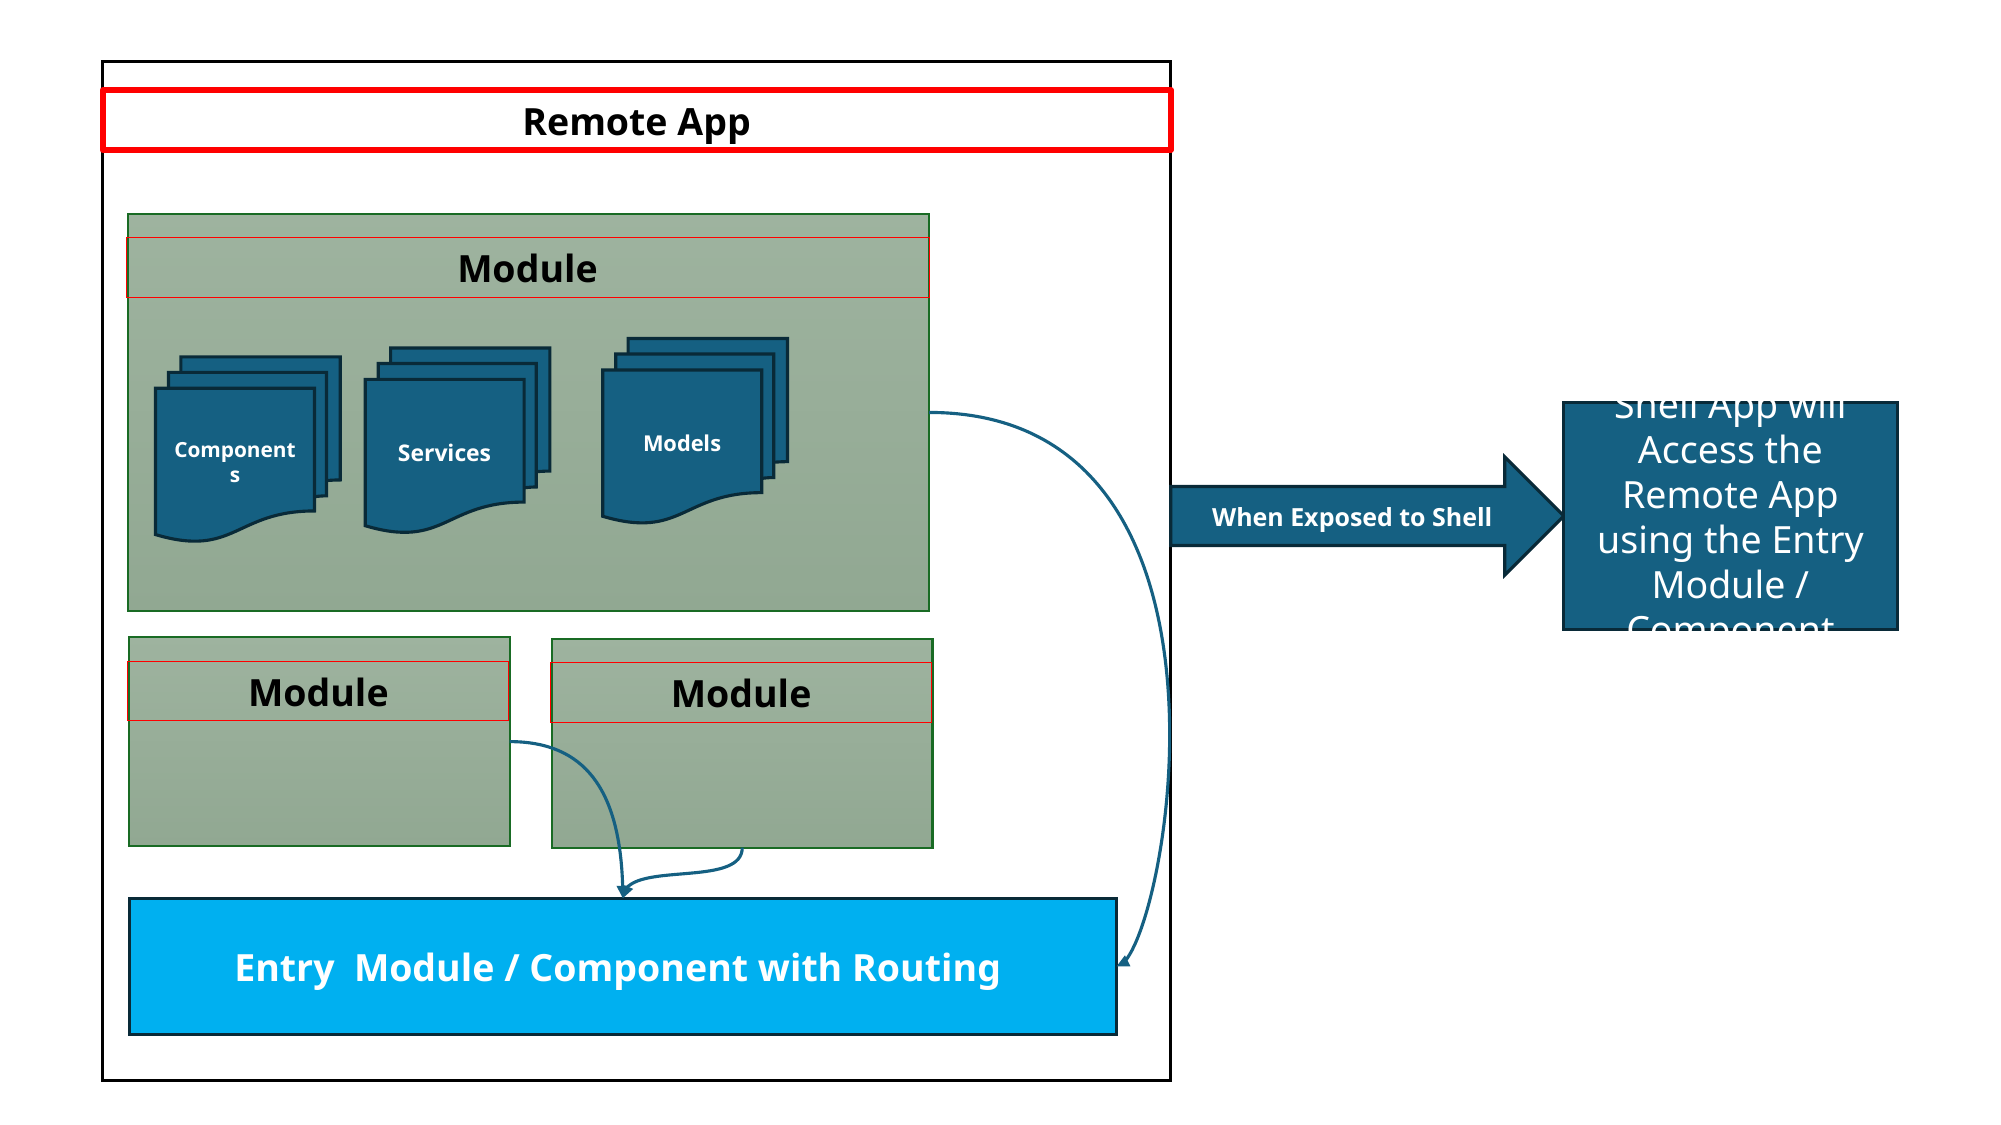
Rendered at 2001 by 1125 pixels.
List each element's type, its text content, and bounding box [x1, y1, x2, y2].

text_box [509, 741, 624, 899]
text_box Remote App [102, 90, 1171, 150]
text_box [656, 812, 709, 934]
text_box Module [127, 661, 509, 721]
text_box Services [363, 346, 552, 534]
text_box Module [126, 237, 930, 298]
text_box Shell App will Access the Remote App using the Entry Module / Component [1562, 401, 1899, 631]
text_box Models [601, 336, 790, 525]
text_box [551, 723, 928, 849]
text_box [101, 60, 1172, 1082]
text_box [127, 298, 930, 612]
text_box Entry Module / Component with Routing [128, 897, 1118, 1036]
text_box Module [550, 662, 928, 723]
text_box Components [153, 355, 342, 543]
text_box [128, 636, 511, 847]
text_box [127, 213, 930, 237]
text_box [928, 411, 1118, 967]
text_box [551, 638, 928, 662]
text_box When Exposed to Shell [1169, 453, 1562, 579]
